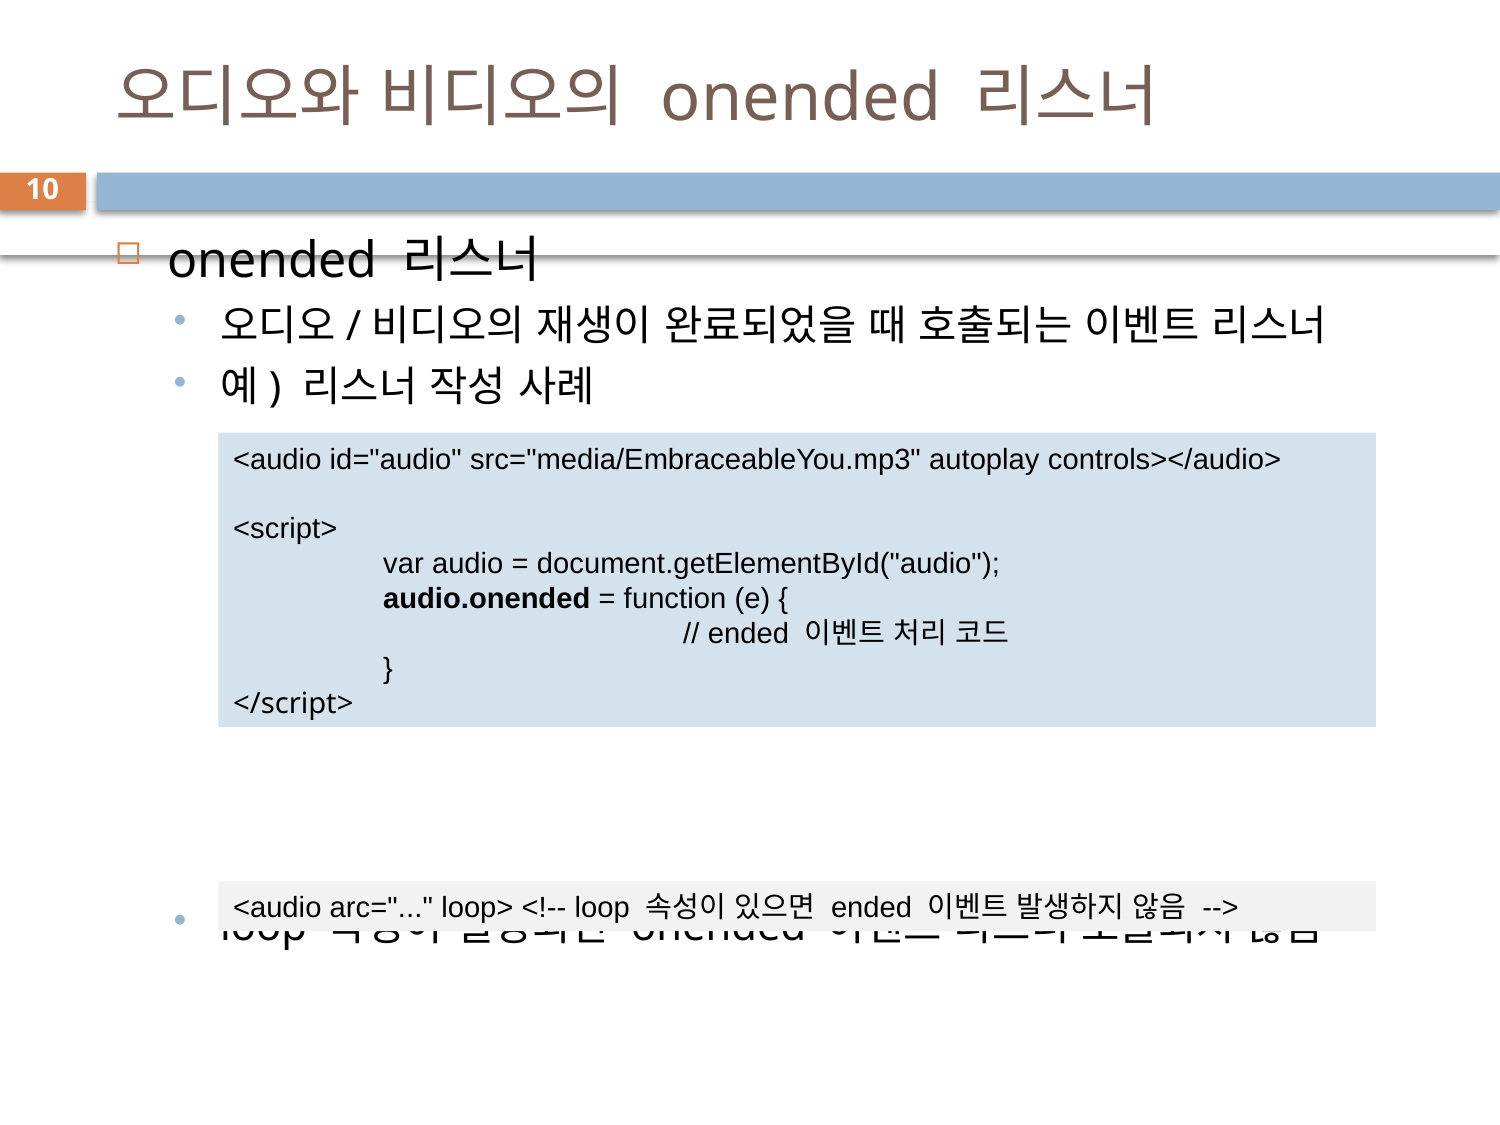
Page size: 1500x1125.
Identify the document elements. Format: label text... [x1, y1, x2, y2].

title 오디오와 비디오의 onended 리스너 [100, 37, 1438, 149]
list onended 리스너 오디오/비디오의 재생이 완료되었을 때 호출되는 이벤트 리스너 예) 리스너 작성 사례 loop 속성이 설정되면 onended 이벤트 리스너 호출되지 않음 [100, 219, 1438, 1047]
text_box <audio arc="..." loop> <!-- loop 속성이 있으면 ended 이벤트 발생하지 않음 --> [218, 881, 1376, 932]
text_box <audio id="audio" src="media/EmbraceableYou.mp3" autoplay controls></audio> <script> var audio = document.getElementById("audio"); audio.onended = function (e) { // ended 이벤트 처리 코드 } </script> [218, 432, 1376, 727]
slide_number 10 [0, 170, 87, 211]
